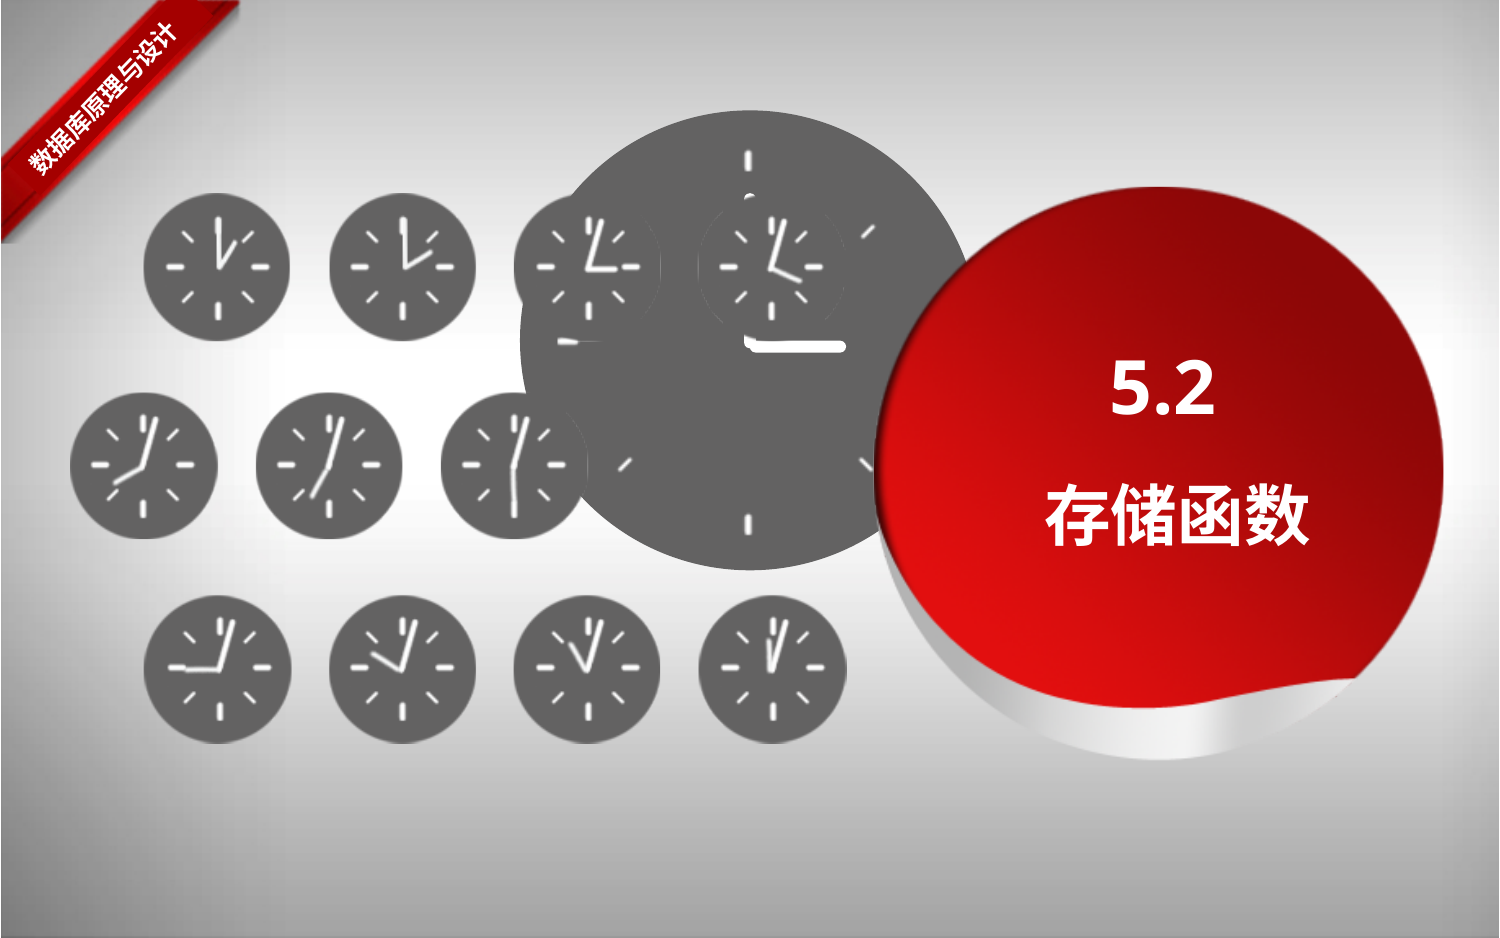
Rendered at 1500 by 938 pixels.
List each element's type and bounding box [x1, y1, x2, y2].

picture [0, 0, 1500, 938]
text_box [519, 110, 981, 571]
